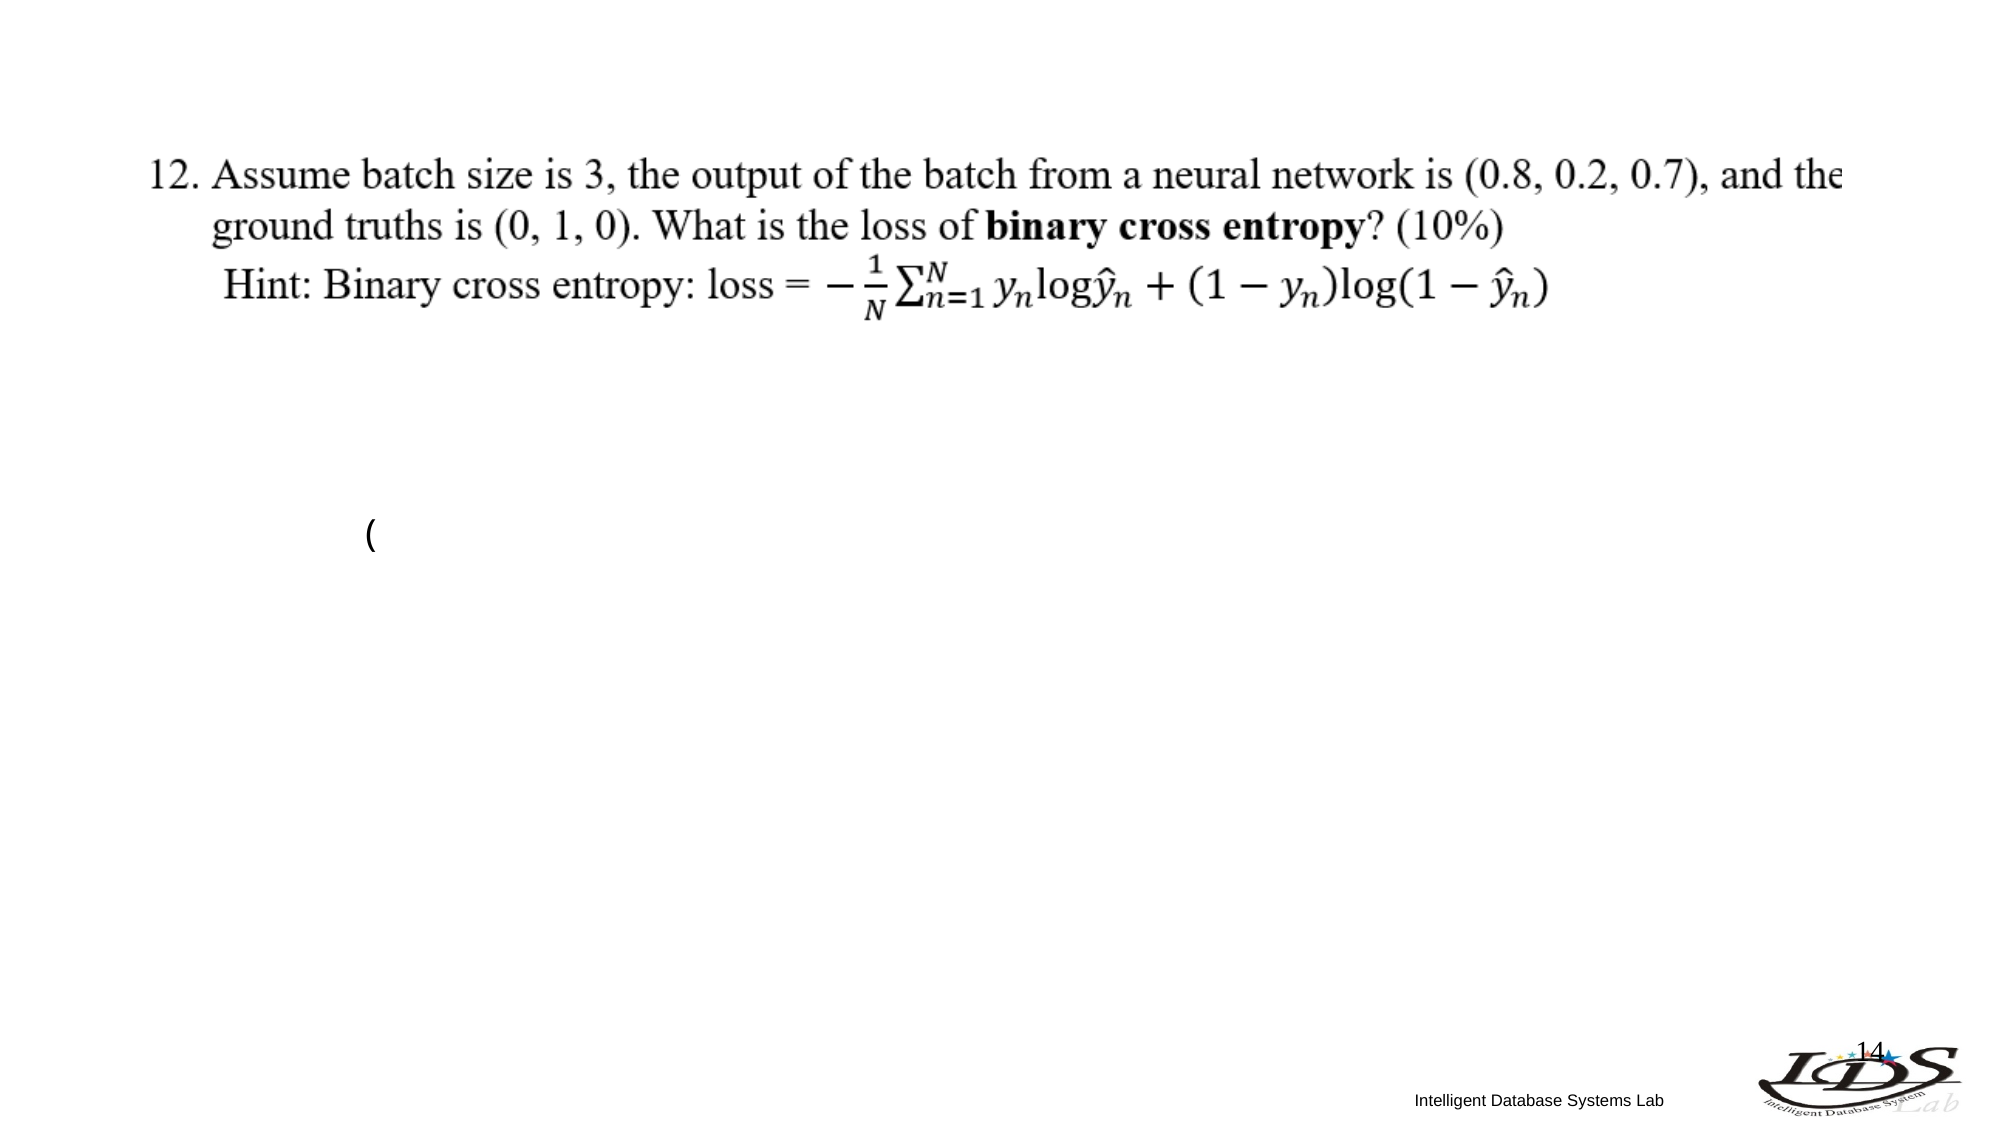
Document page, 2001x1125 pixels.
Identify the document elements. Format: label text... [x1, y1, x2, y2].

picture [1740, 1034, 1977, 1125]
slide_number 14 [1433, 1024, 1901, 1103]
picture [130, 132, 1842, 325]
